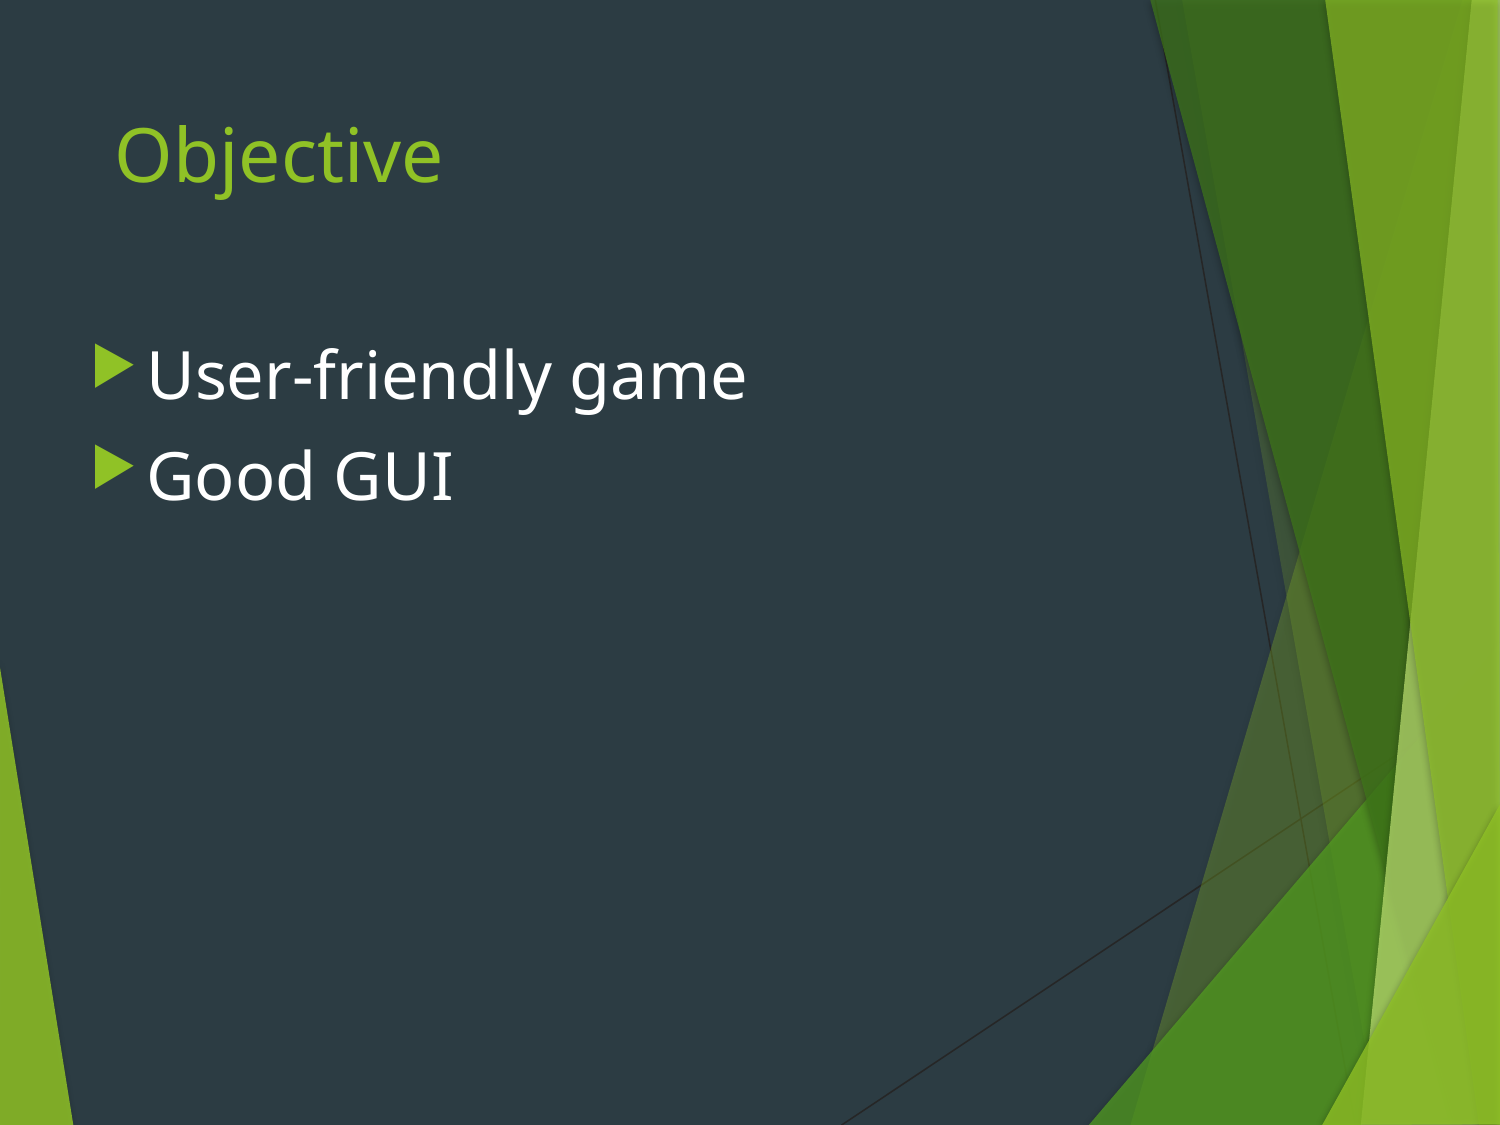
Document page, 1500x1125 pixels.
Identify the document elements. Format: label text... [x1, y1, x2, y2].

list User-friendly game Good GUI [75, 324, 1325, 1113]
title Objective [99, 99, 1142, 317]
